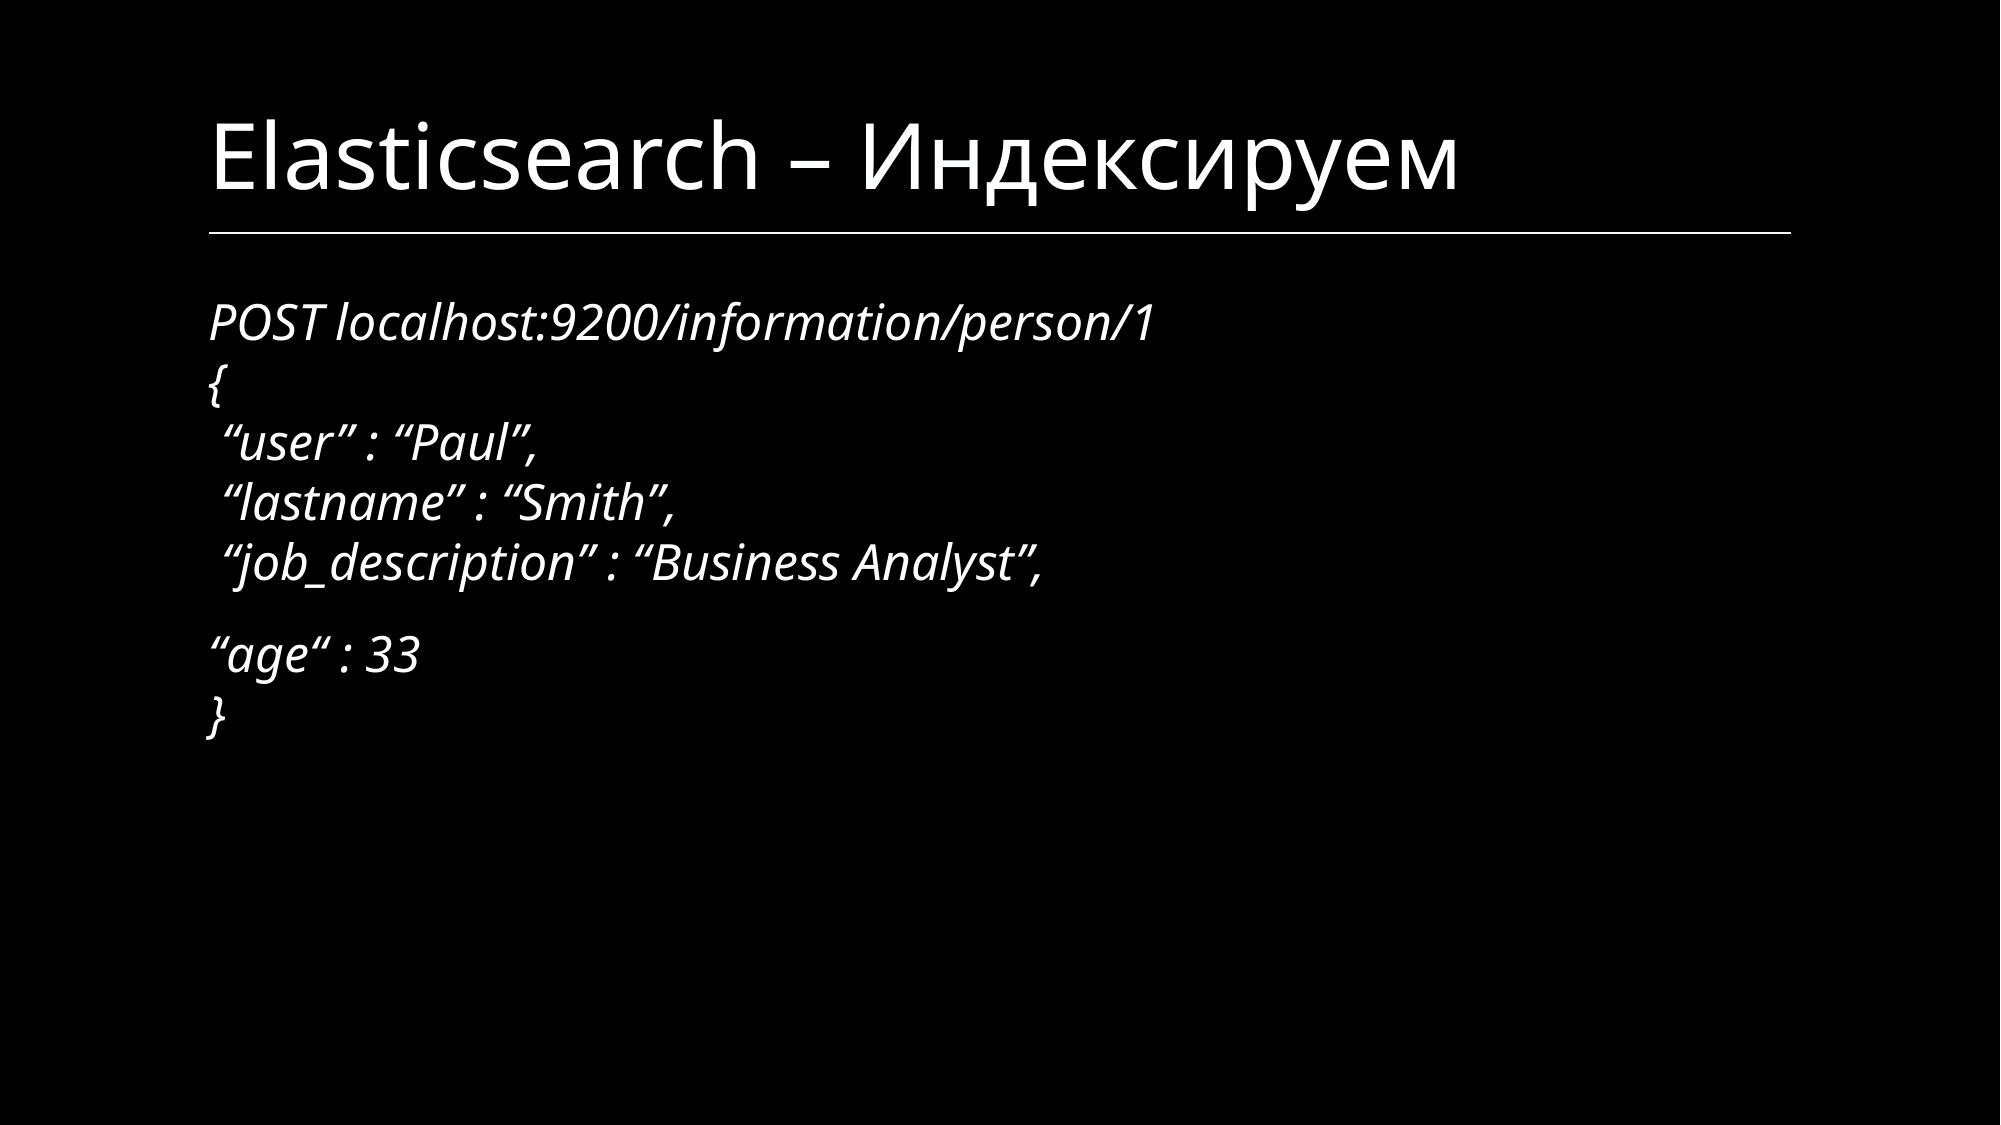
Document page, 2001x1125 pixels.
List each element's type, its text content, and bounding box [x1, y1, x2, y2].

list POST localhost:9200/information/person/1 { “user” : “Paul”, “lastname” : “Smith”, “job_description” : “Business Analyst”, “age“ : 33 } [208, 290, 1792, 894]
title Elasticsearch – Индексируем [208, 54, 1792, 232]
